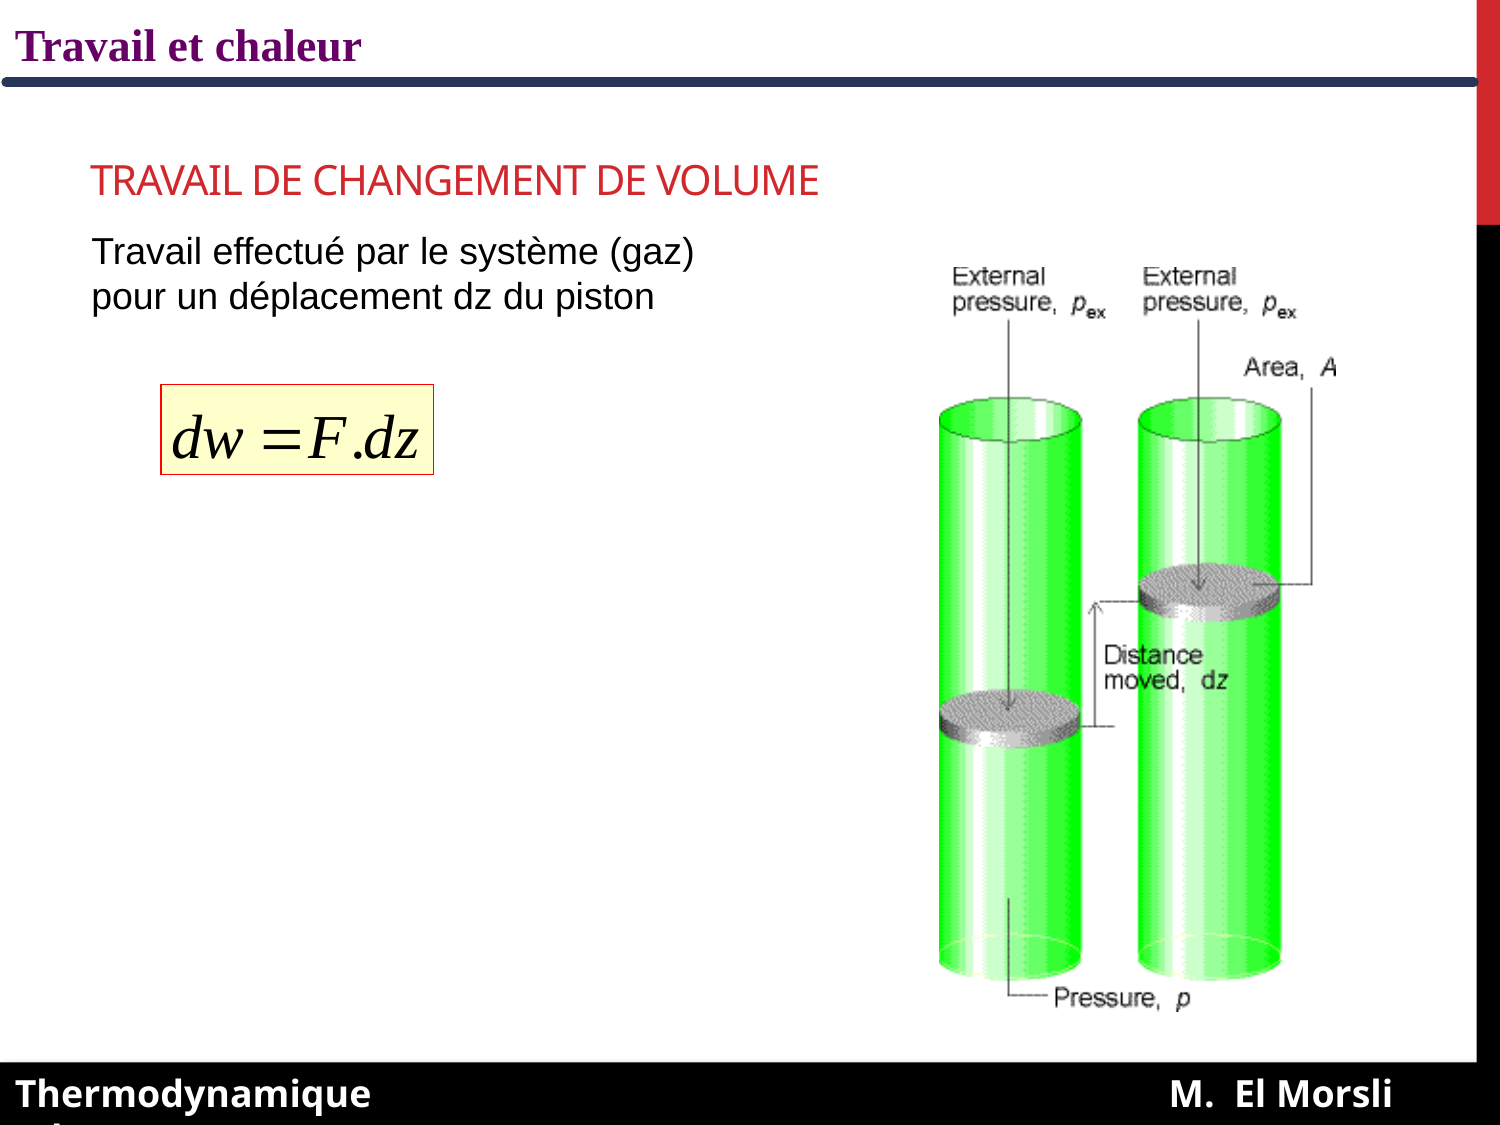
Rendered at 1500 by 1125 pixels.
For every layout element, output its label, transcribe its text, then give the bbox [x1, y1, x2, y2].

text_box Travail effectué par le système (gaz) pour un déplacement dz du piston [76, 219, 727, 325]
text_box Travail et chaleur [0, 8, 392, 79]
picture [938, 266, 1337, 1012]
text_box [161, 384, 434, 475]
text_box Thermodynamique M. El Morsli (Ph.D) [0, 1062, 1500, 1125]
title Travail de changement de volume [75, 108, 1025, 212]
